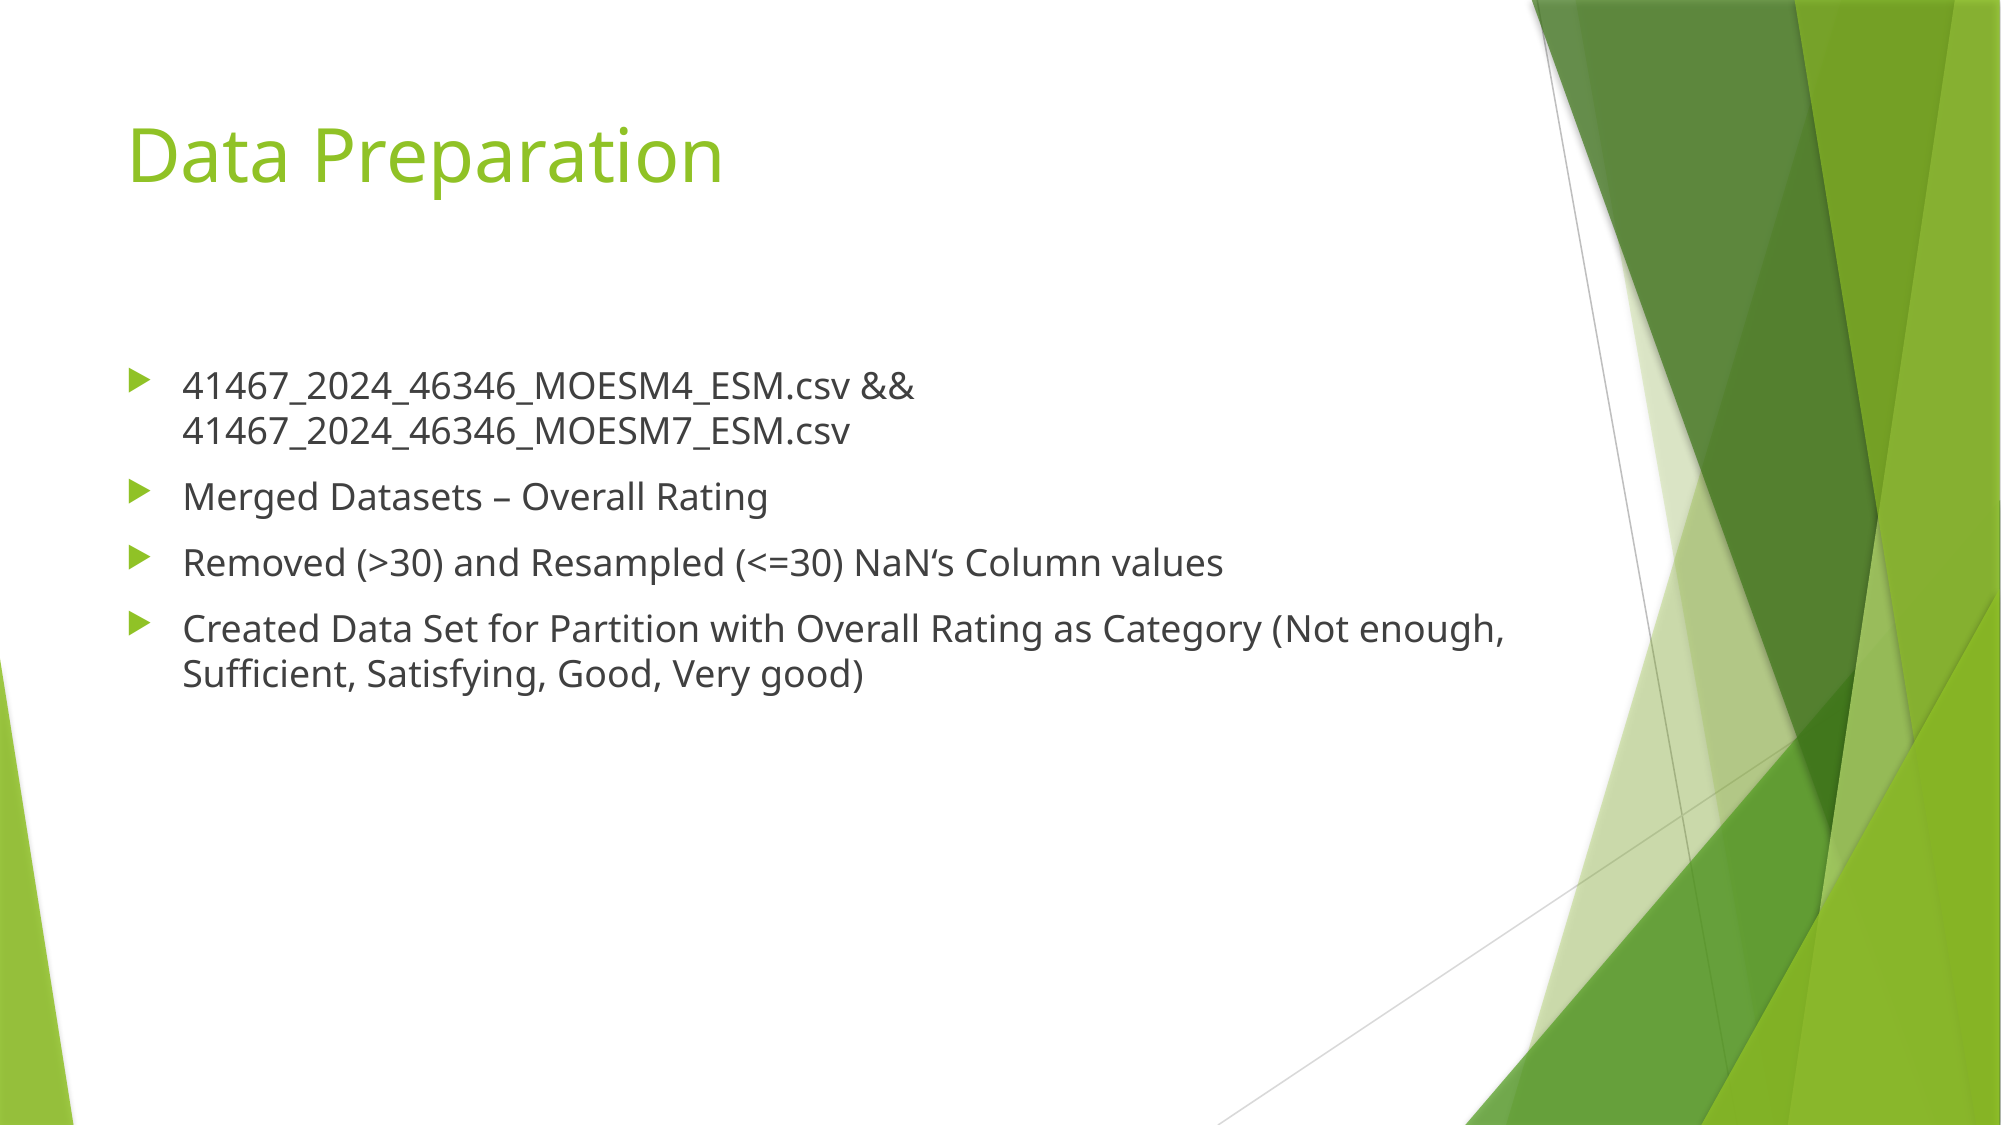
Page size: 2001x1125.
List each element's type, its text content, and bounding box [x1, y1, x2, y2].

list 41467_2024_46346_MOESM4_ESM.csv && 41467_2024_46346_MOESM7_ESM.csv Merged Datasets – Overall Rating Removed (>30) and Resampled (<=30) NaN‘s Column values Created Data Set for Partition with Overall Rating as Category (Not enough, Sufficient, Satisfying, Good, Very good) [111, 354, 1522, 992]
title Data Preparation [111, 99, 1522, 317]
